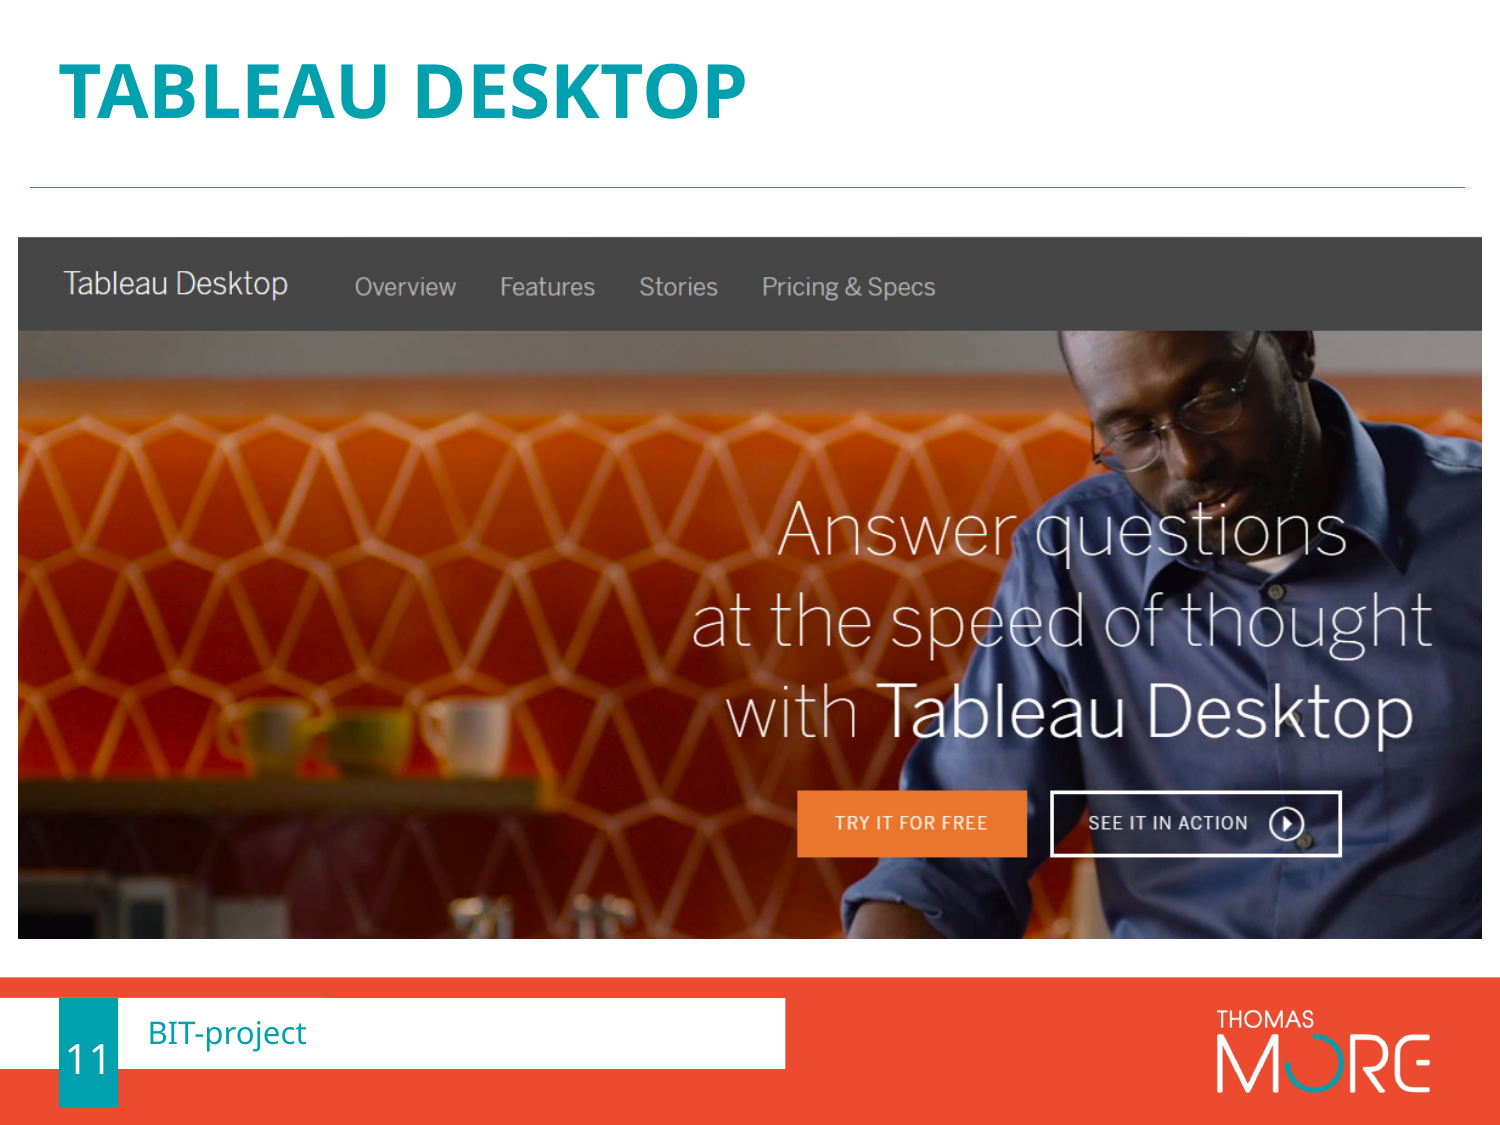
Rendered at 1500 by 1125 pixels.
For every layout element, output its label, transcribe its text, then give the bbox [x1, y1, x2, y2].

slide_number 11 [59, 998, 119, 1108]
footer BIT-project [123, 998, 786, 1069]
title Tableau Desktop [0, 0, 1500, 188]
picture [17, 236, 1482, 940]
picture [1187, 980, 1459, 1122]
